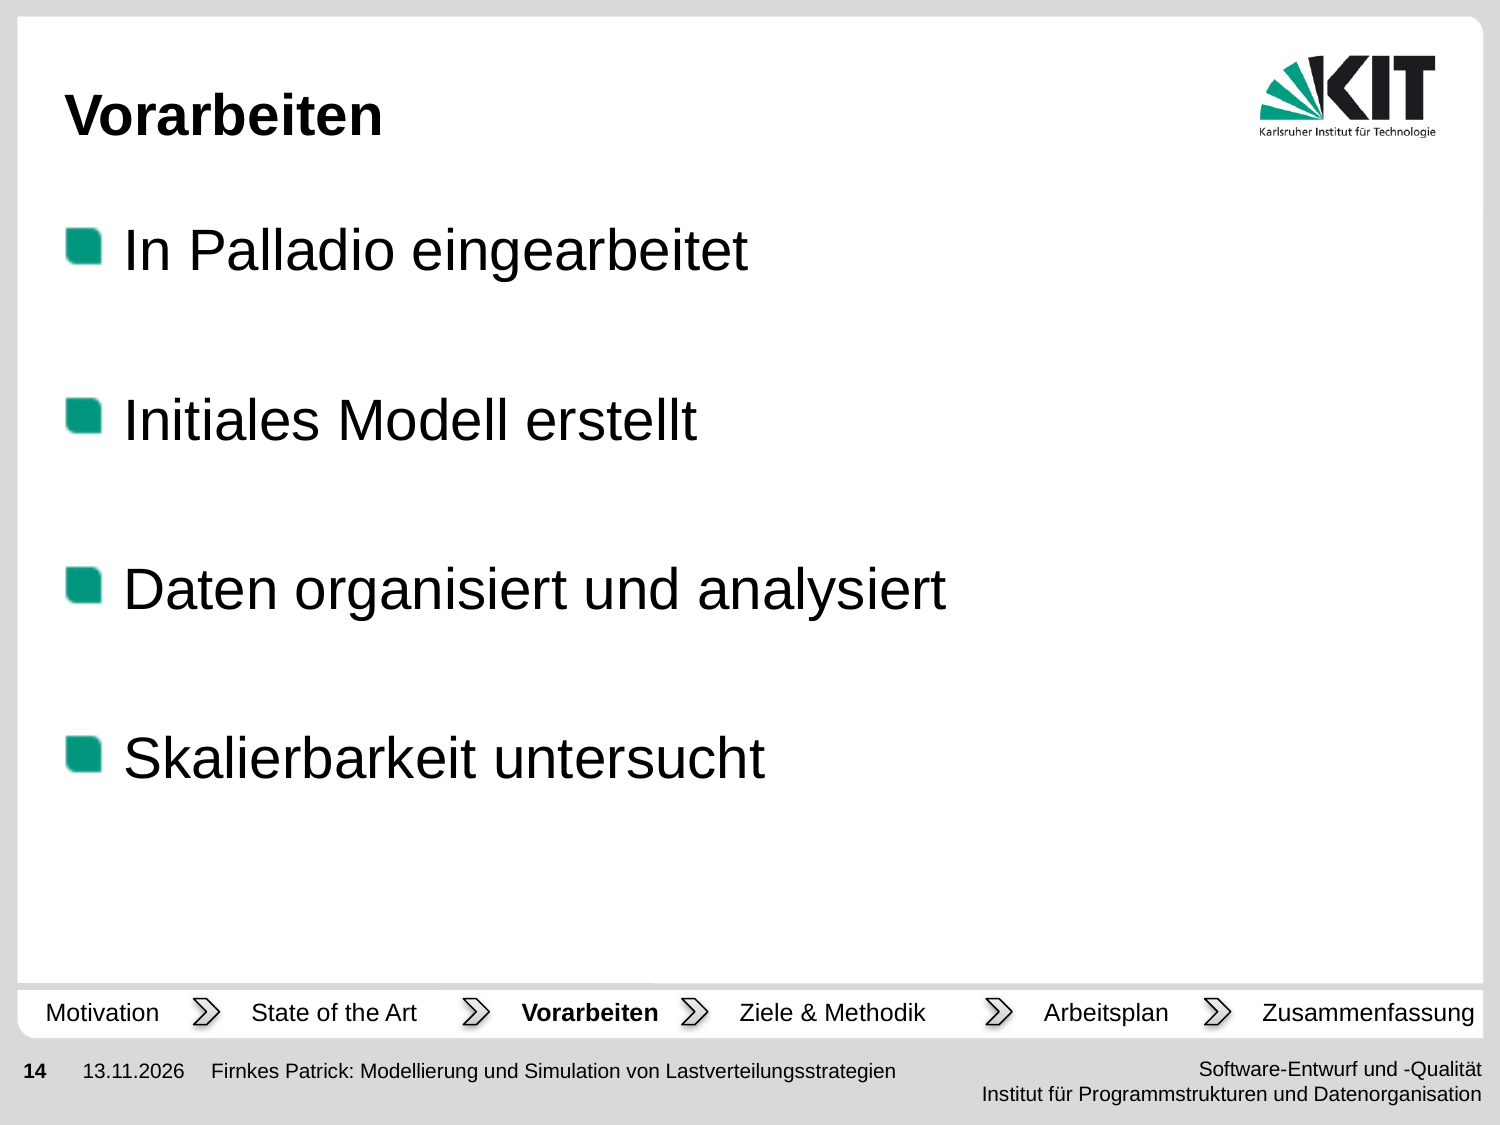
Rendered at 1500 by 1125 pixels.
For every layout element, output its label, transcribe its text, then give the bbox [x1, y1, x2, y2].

title Vorarbeiten [63, 54, 1199, 148]
footer Firnkes Patrick: Modellierung und Simulation von Lastverteilungsstrategien [210, 1056, 957, 1117]
list In Palladio eingearbeitet Initiales Modell erstellt Daten organisiert und analysiert Skalierbarkeit untersucht [63, 212, 1436, 967]
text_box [0, 986, 1494, 1035]
picture [0, 0, 1500, 1125]
